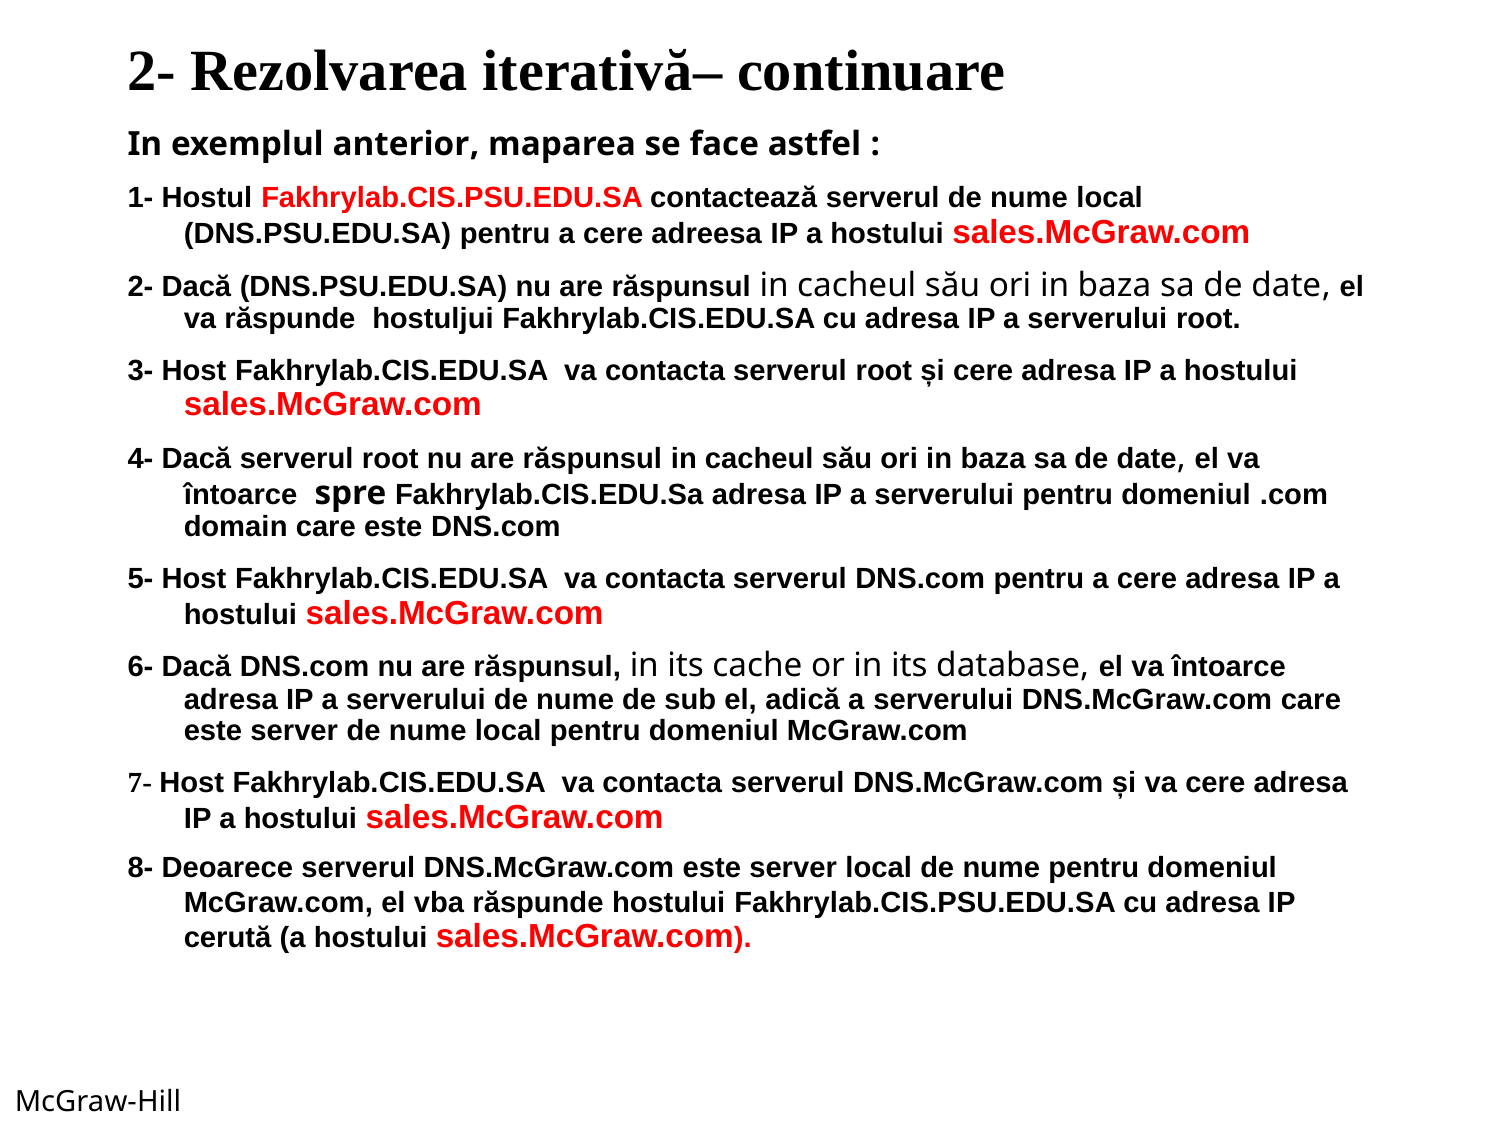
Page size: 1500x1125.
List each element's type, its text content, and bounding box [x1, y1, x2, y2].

title 2- Rezolvarea iterativă– continuare [112, 24, 1388, 118]
list In exemplul anterior, maparea se face astfel : 1- Hostul Fakhrylab.CIS.PSU.EDU.SA contactează serverul de nume local (DNS.PSU.EDU.SA) pentru a cere adreesa IP a hostului sales.McGraw.com 2- Dacă (DNS.PSU.EDU.SA) nu are răspunsul in cacheul său ori in baza sa de date, el va răspunde hostuljui Fakhrylab.CIS.EDU.SA cu adresa IP a serverului root. 3- Host Fakhrylab.CIS.EDU.SA va contacta serverul root și cere adresa IP a hostului sales.McGraw.com 4- Dacă serverul root nu are răspunsul in cacheul său ori in baza sa de date, el va întoarce spre Fakhrylab.CIS.EDU.Sa adresa IP a serverului pentru domeniul .com domain care este DNS.com 5- Host Fakhrylab.CIS.EDU.SA va contacta serverul DNS.com pentru a cere adresa IP a hostului sales.McGraw.com 6- Dacă DNS.com nu are răspunsul, in its cache or in its database, el va întoarce adresa IP a serverului de nume de sub el, adică a serverului DNS.McGraw.com care este server de nume local pentru domeniul McGraw.com 7- Host Fakhrylab.CIS.EDU.SA va contacta serverul DNS.McGraw.com și va cere adresa IP a hostului sales.McGraw.com 8- Deoarece serverul DNS.McGraw.com este server local de nume pentru domeniul McGraw.com, el vba răspunde hostului Fakhrylab.CIS.PSU.EDU.SA cu adresa IP cerută (a hostului sales.McGraw.com). [112, 118, 1388, 1007]
